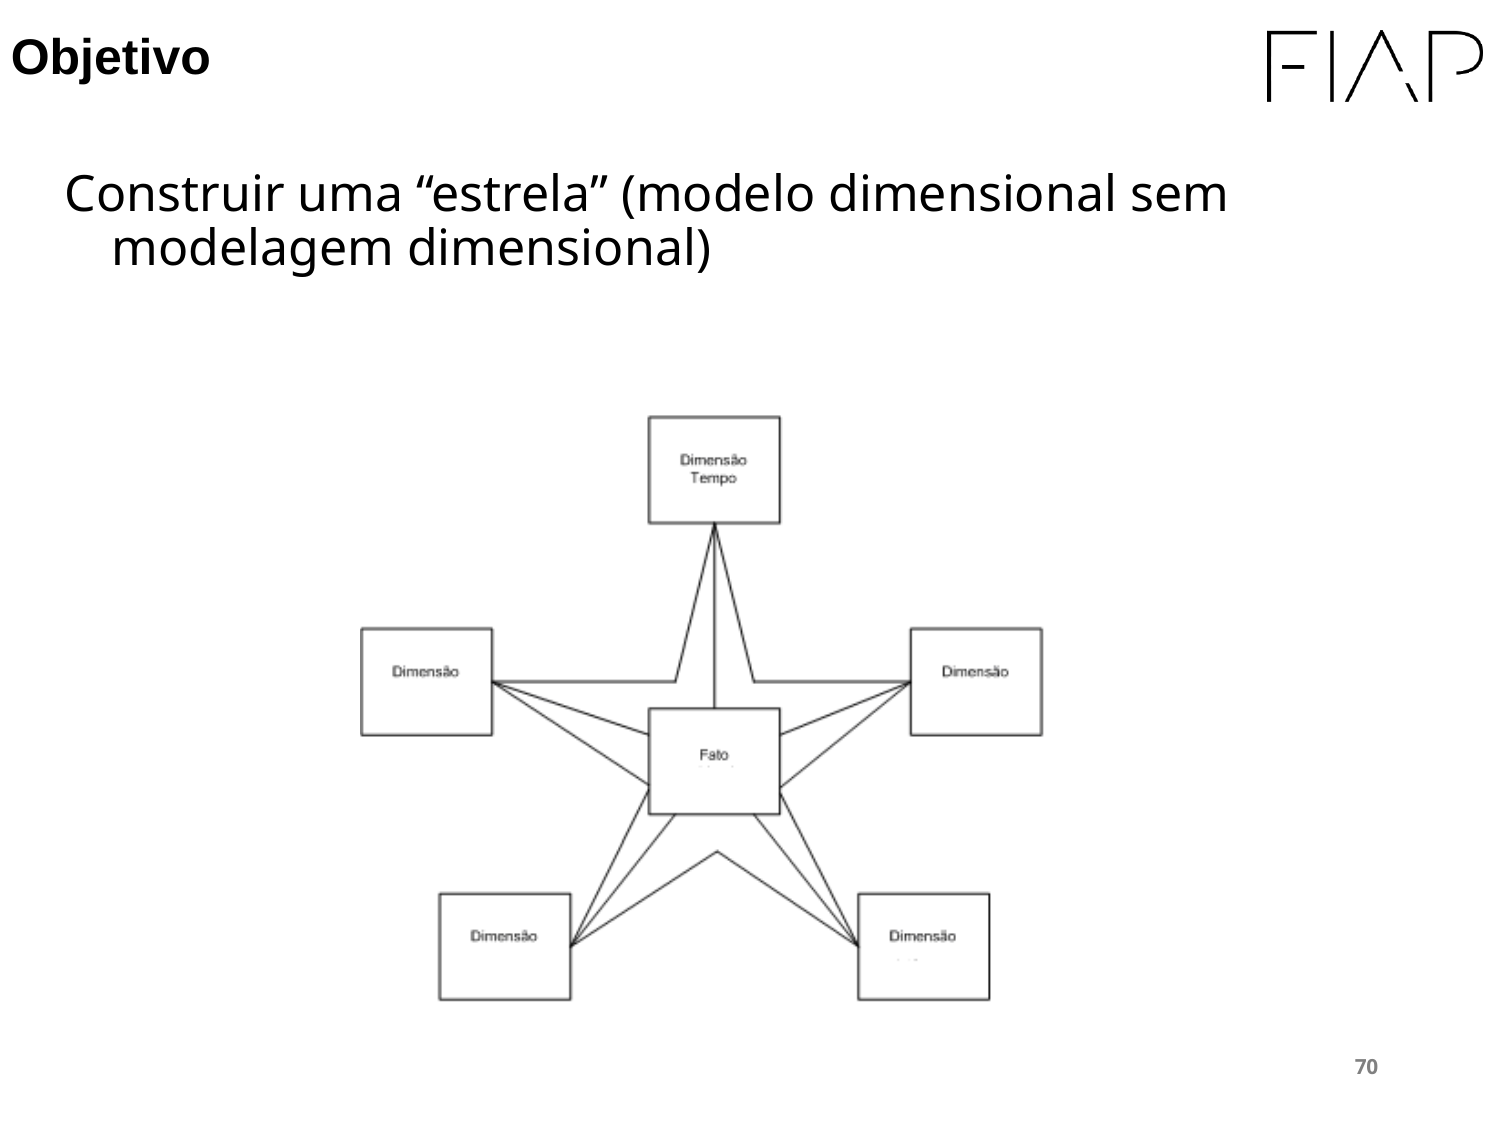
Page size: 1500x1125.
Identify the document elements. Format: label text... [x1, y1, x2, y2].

picture [359, 414, 1070, 1005]
text_box Objetivo [0, 24, 1346, 93]
list Construir uma “estrela” (modelo dimensional sem modelagem dimensional) [50, 160, 1397, 976]
picture [1267, 30, 1483, 102]
